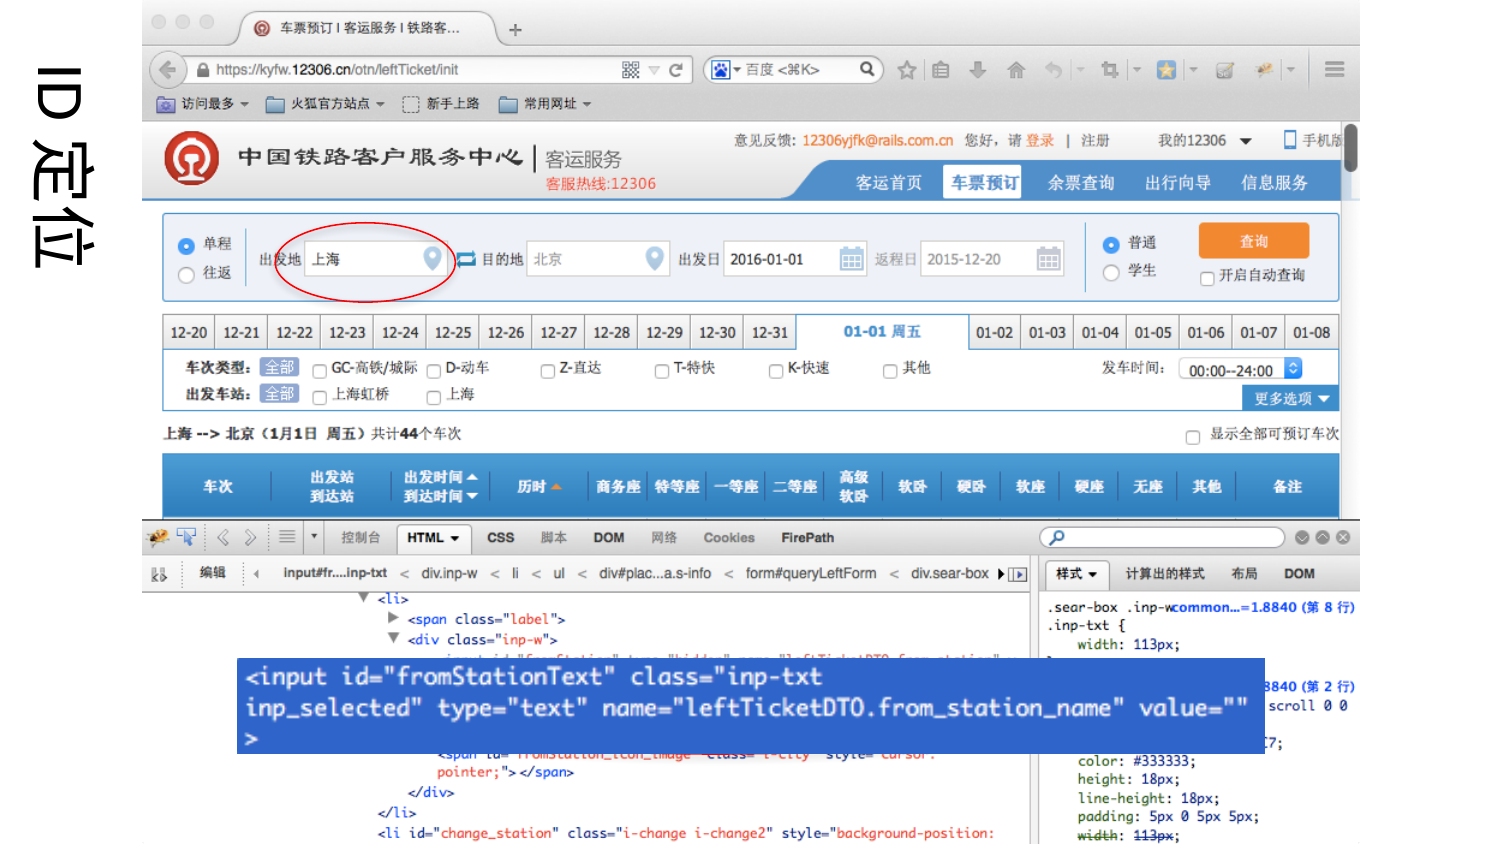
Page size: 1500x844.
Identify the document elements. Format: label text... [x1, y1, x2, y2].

picture [142, 0, 1361, 844]
text_box ID定位 [1, 49, 113, 258]
